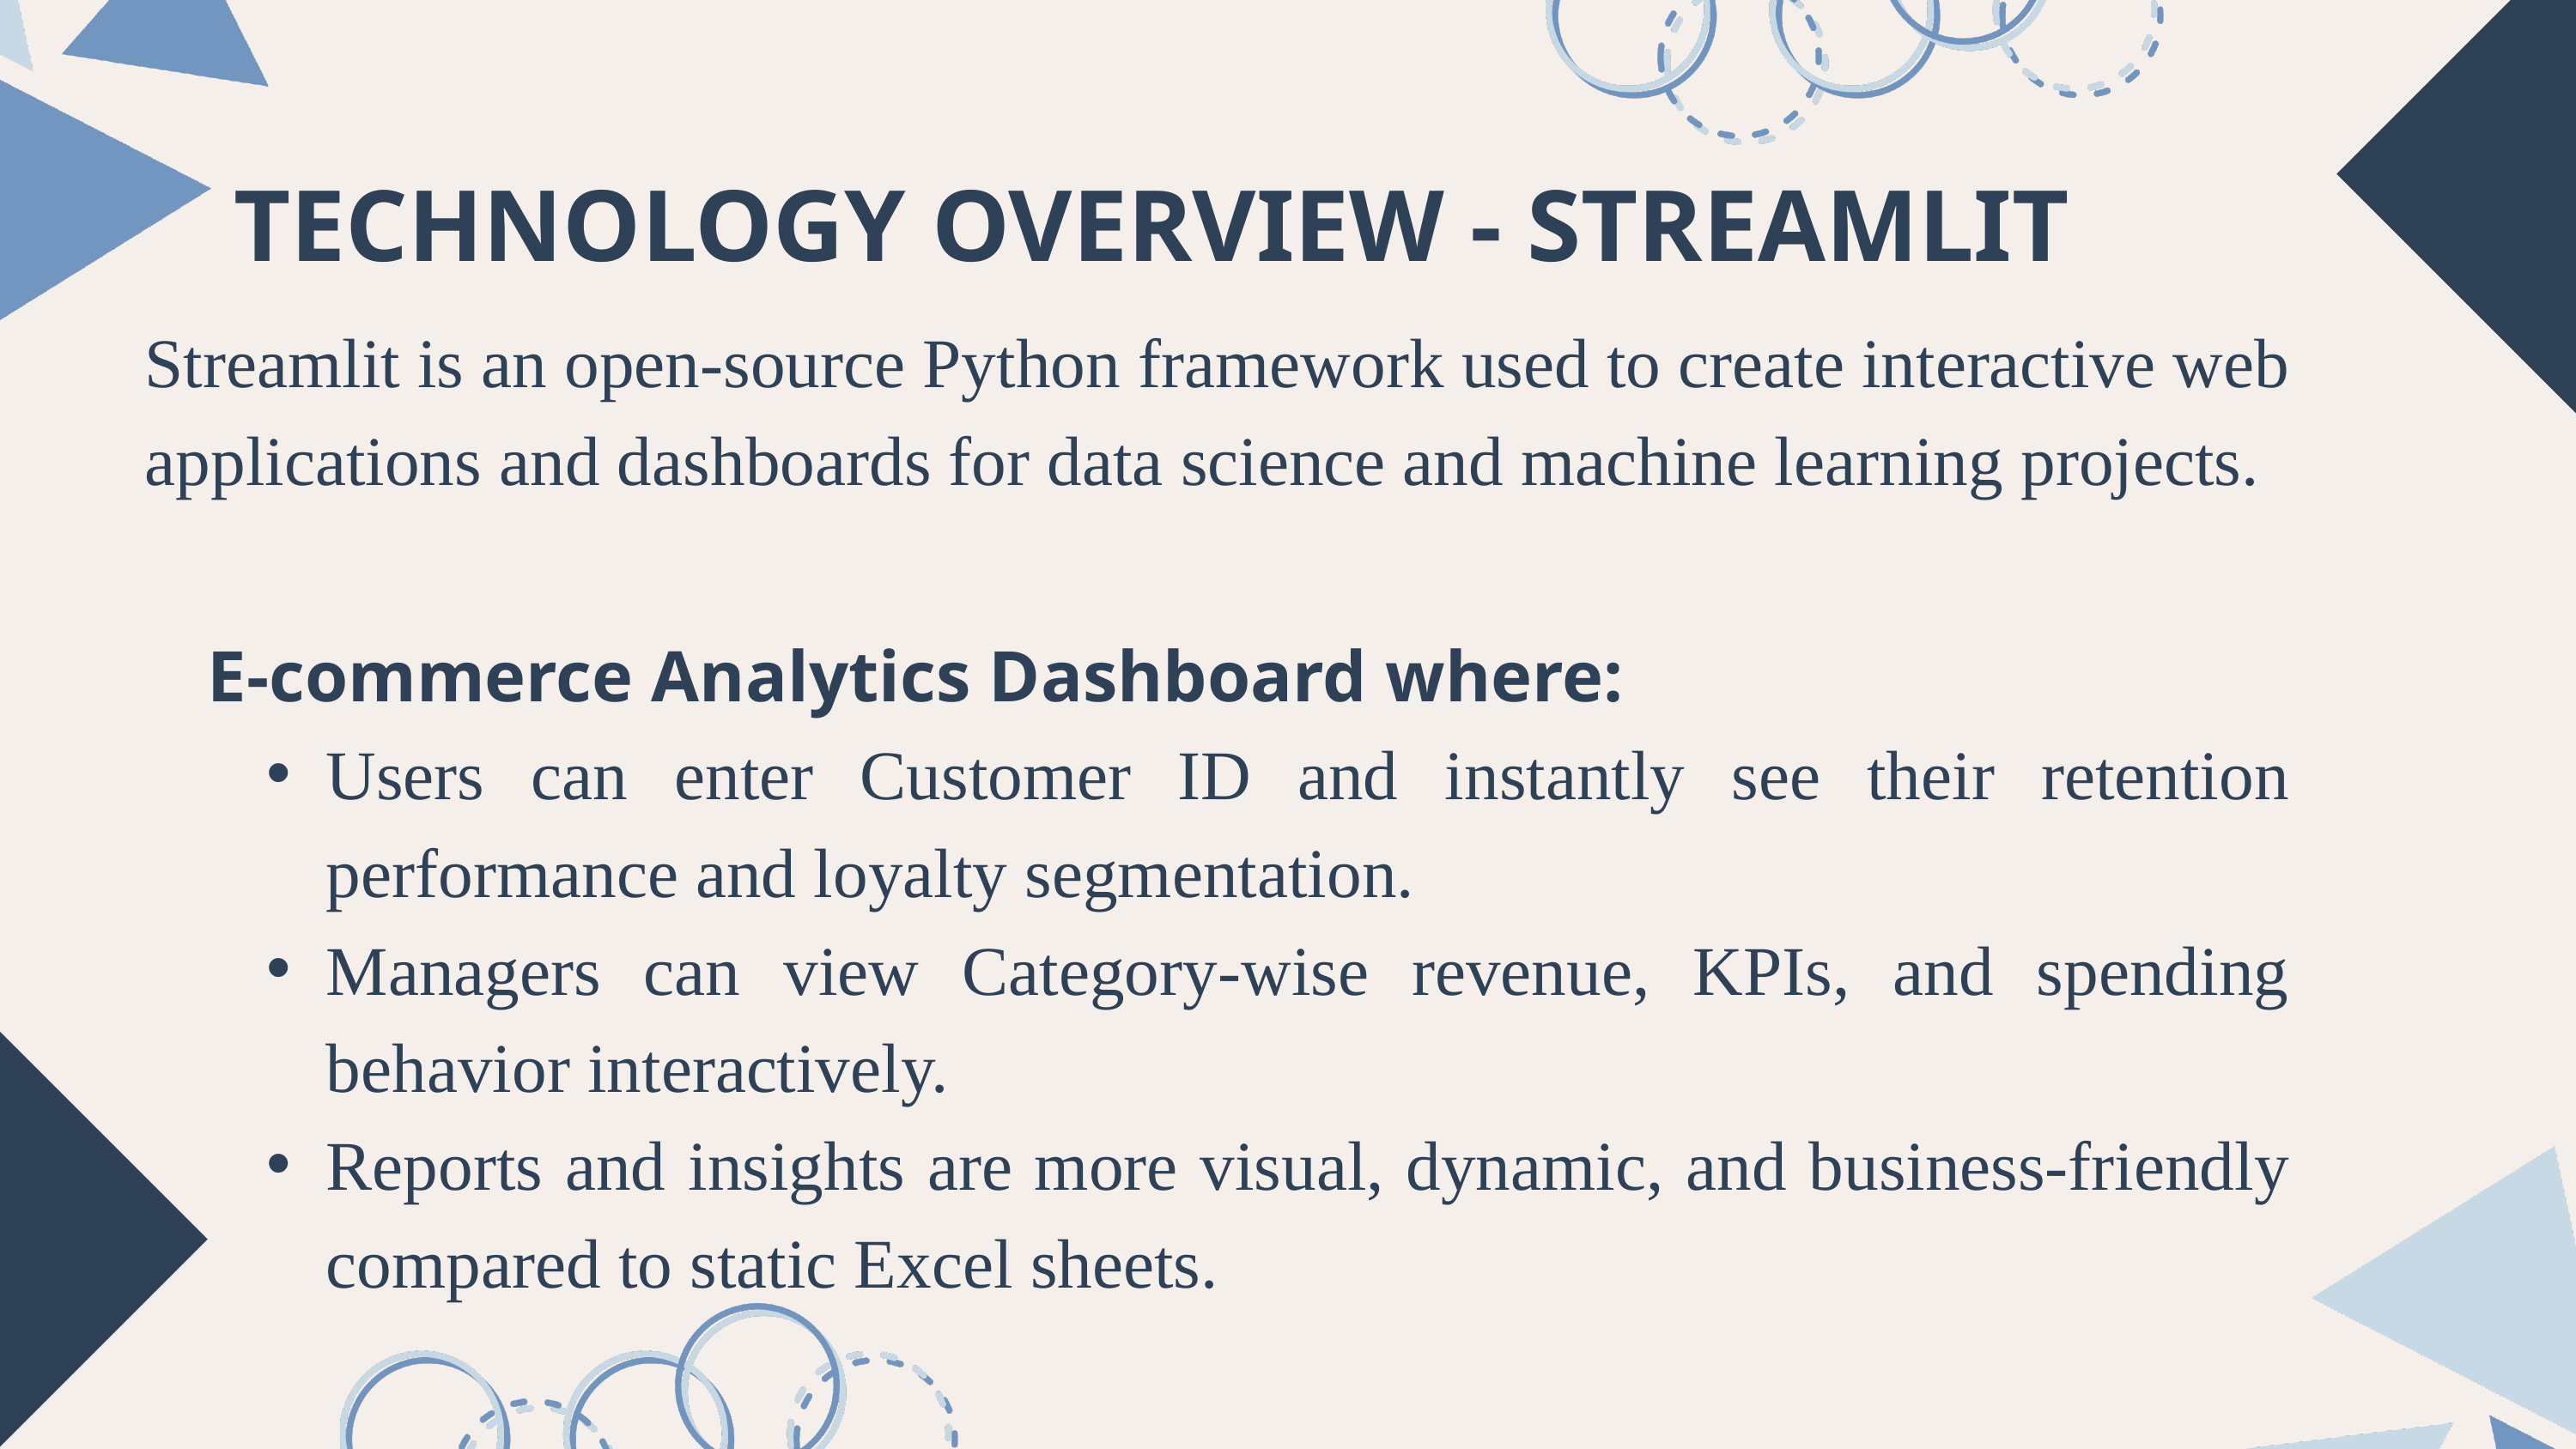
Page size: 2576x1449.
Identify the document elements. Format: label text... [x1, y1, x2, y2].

text_box [2245, 1146, 2576, 1449]
text_box [339, 1400, 958, 1449]
text_box Streamlit is an open-source Python framework used to create interactive web applications and dashboards for data science and machine learning projects. [144, 304, 2331, 500]
text_box E-commerce Analytics Dashboard where: Users can enter Customer ID and instantly see their retention performance and loyalty segmentation. Managers can view Category-wise revenue, KPIs, and spending behavior interactively. Reports and insights are more visual, dynamic, and business-friendly compared to static Excel sheets. [207, 618, 2291, 1400]
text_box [2336, 0, 2576, 724]
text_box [0, 688, 208, 1449]
text_box TECHNOLOGY OVERVIEW - STREAMLIT [183, 142, 2121, 282]
text_box [1546, 0, 2164, 145]
text_box [0, 0, 269, 340]
